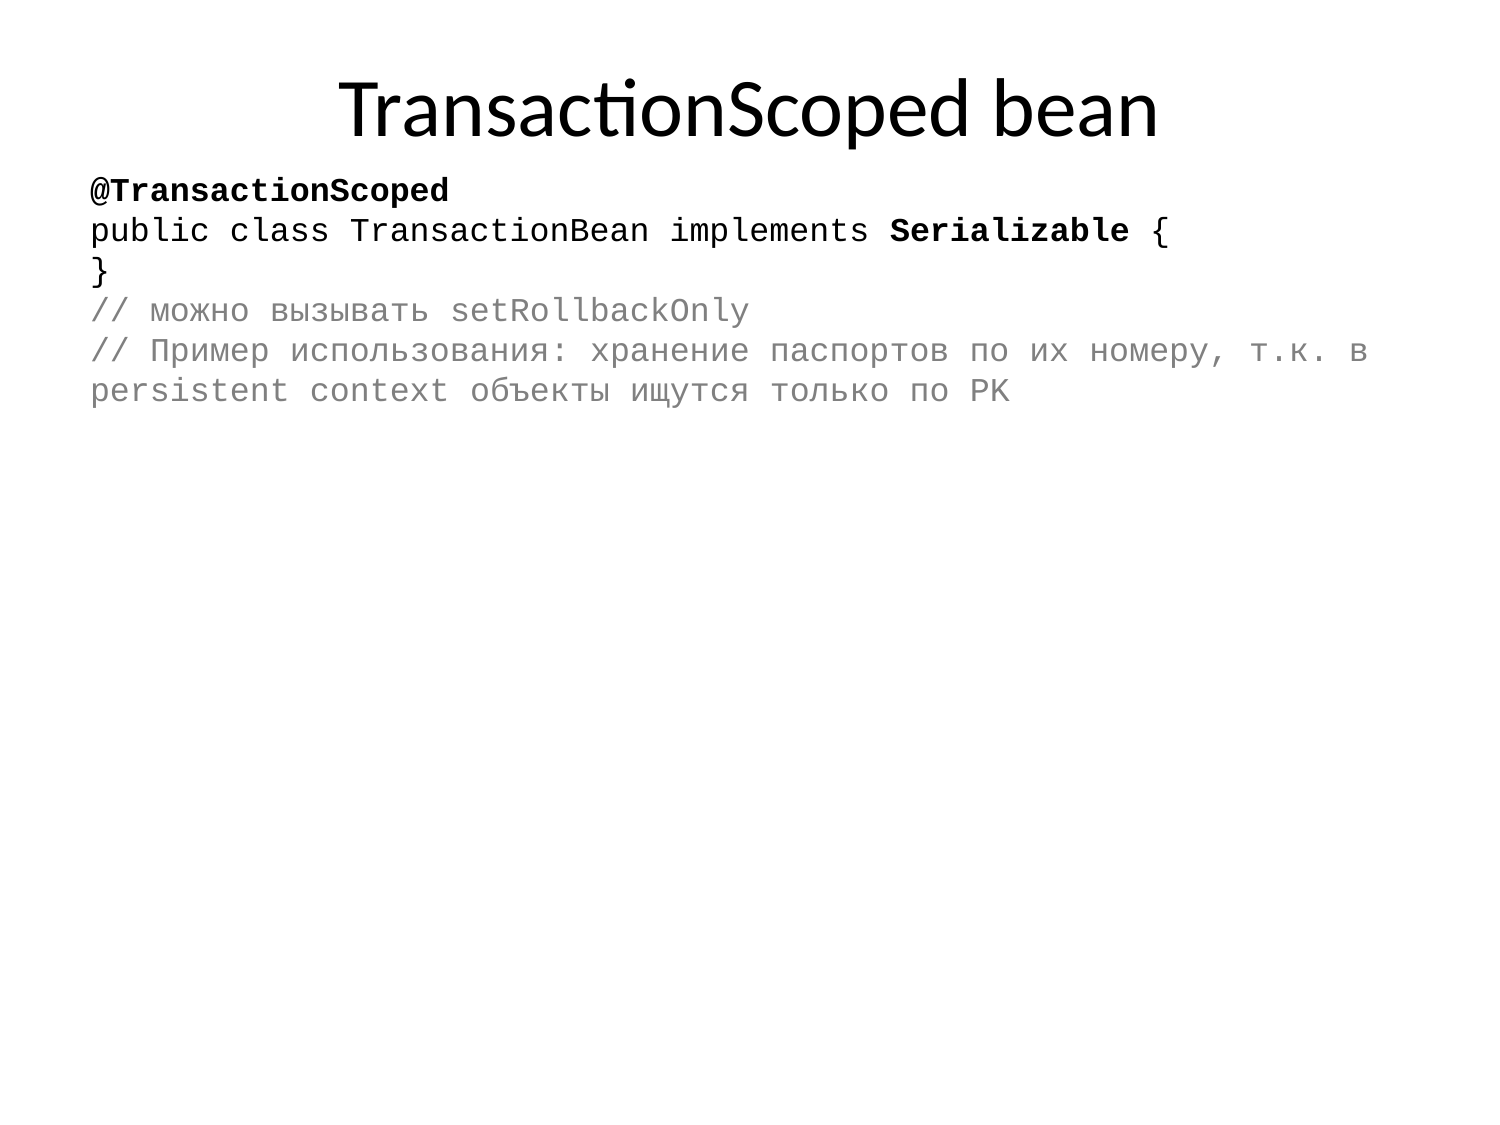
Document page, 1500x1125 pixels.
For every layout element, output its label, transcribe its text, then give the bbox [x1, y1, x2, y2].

title TransactionScoped bean [75, 45, 1425, 160]
list @TransactionScoped public class TransactionBean implements Serializable { } // можно вызывать setRollbackOnly // Пример использования: хранение паспортов по их номеру, т.к. в persistent context объекты ищутся только по PK [75, 160, 1447, 1059]
